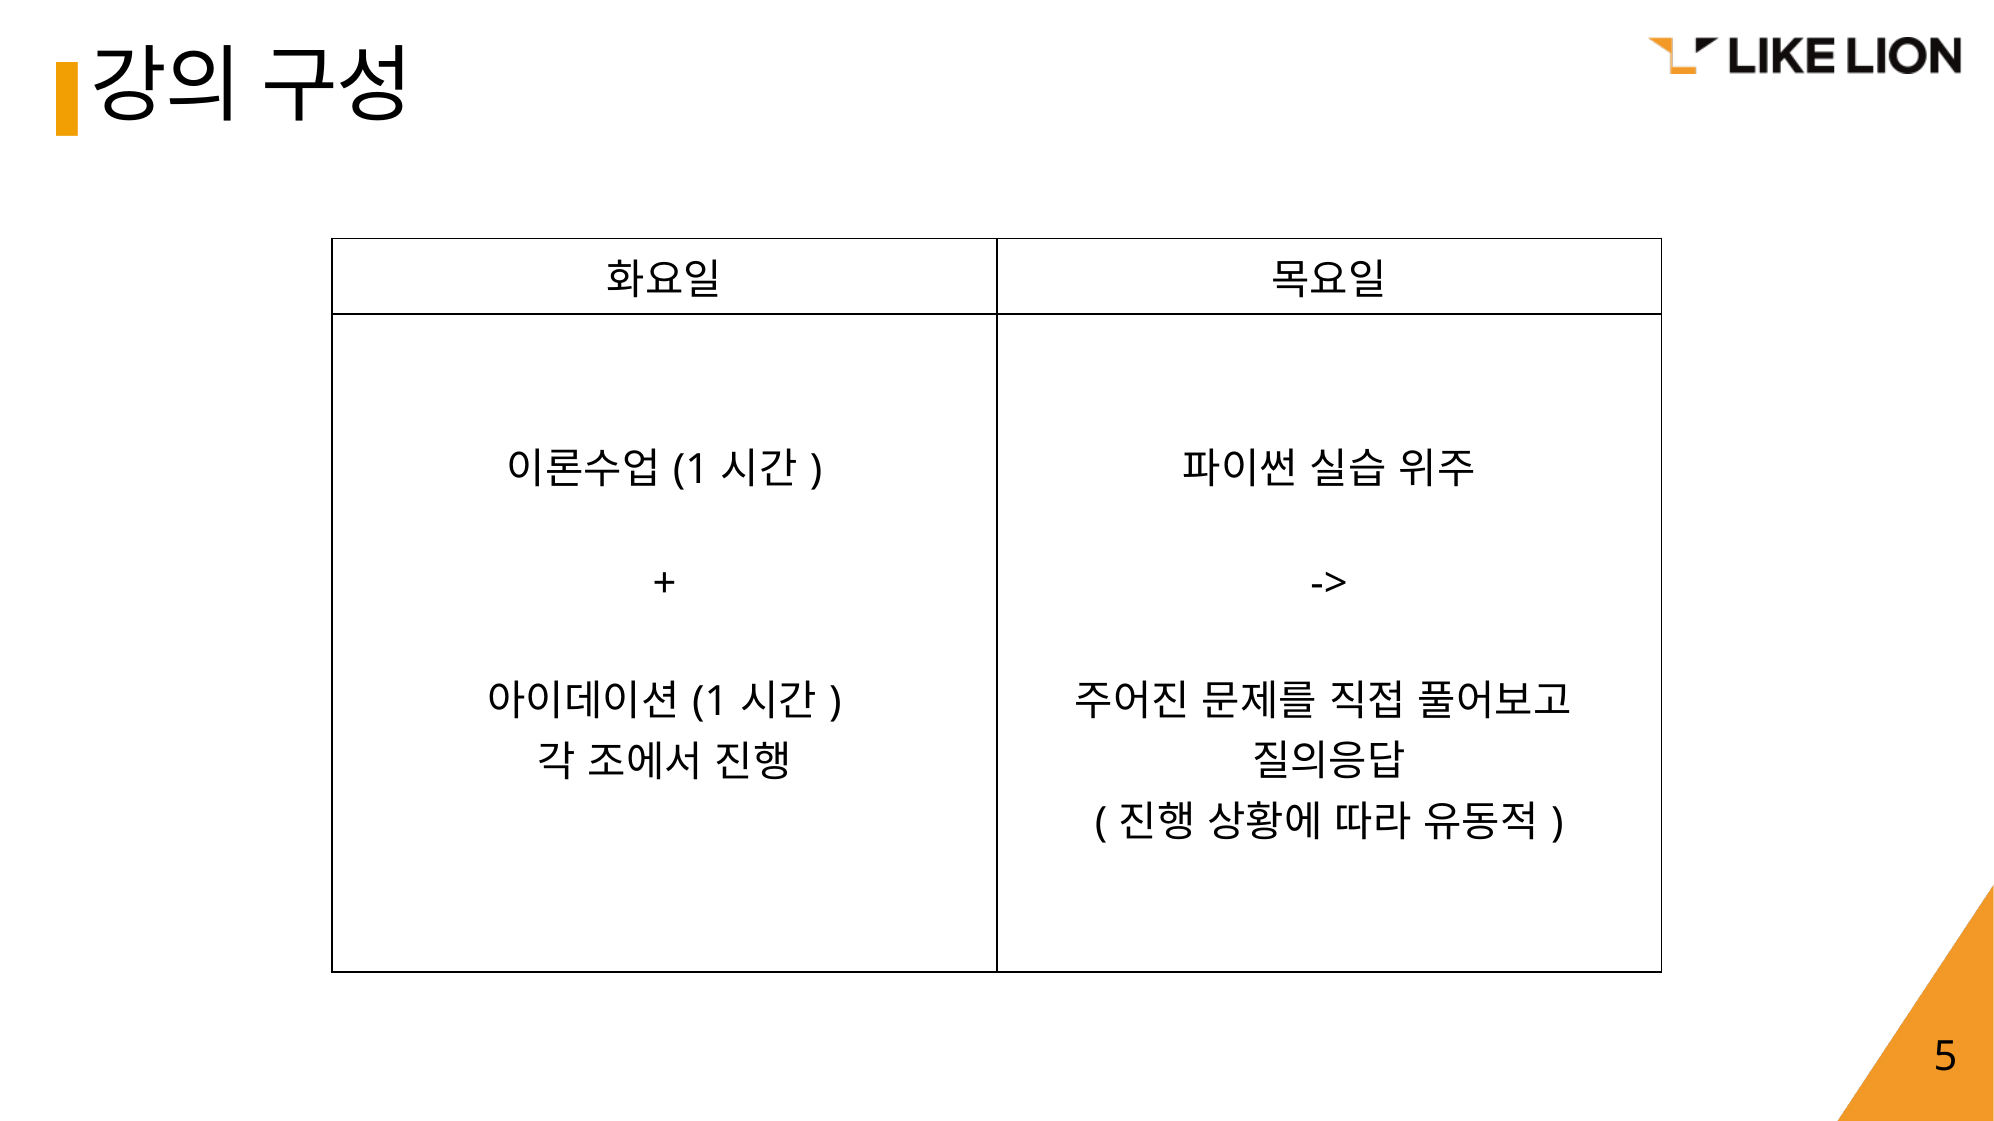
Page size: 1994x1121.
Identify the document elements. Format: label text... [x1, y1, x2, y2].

picture [56, 61, 78, 136]
picture [1648, 37, 1962, 75]
table_header 목요일 [998, 239, 1661, 313]
table_cell 파이썬 실습 위주 -> 주어진 문제를 직접 풀어보고 질의응답 (진행 상황에 따라 유동적) [998, 315, 1661, 971]
table_header 화요일 [333, 239, 996, 313]
text_box 강의 구성 [81, 21, 1849, 141]
table_cell 이론수업(1시간) + 아이데이션(1시간) 각 조에서 진행 [333, 315, 996, 971]
picture [1836, 884, 1994, 1121]
